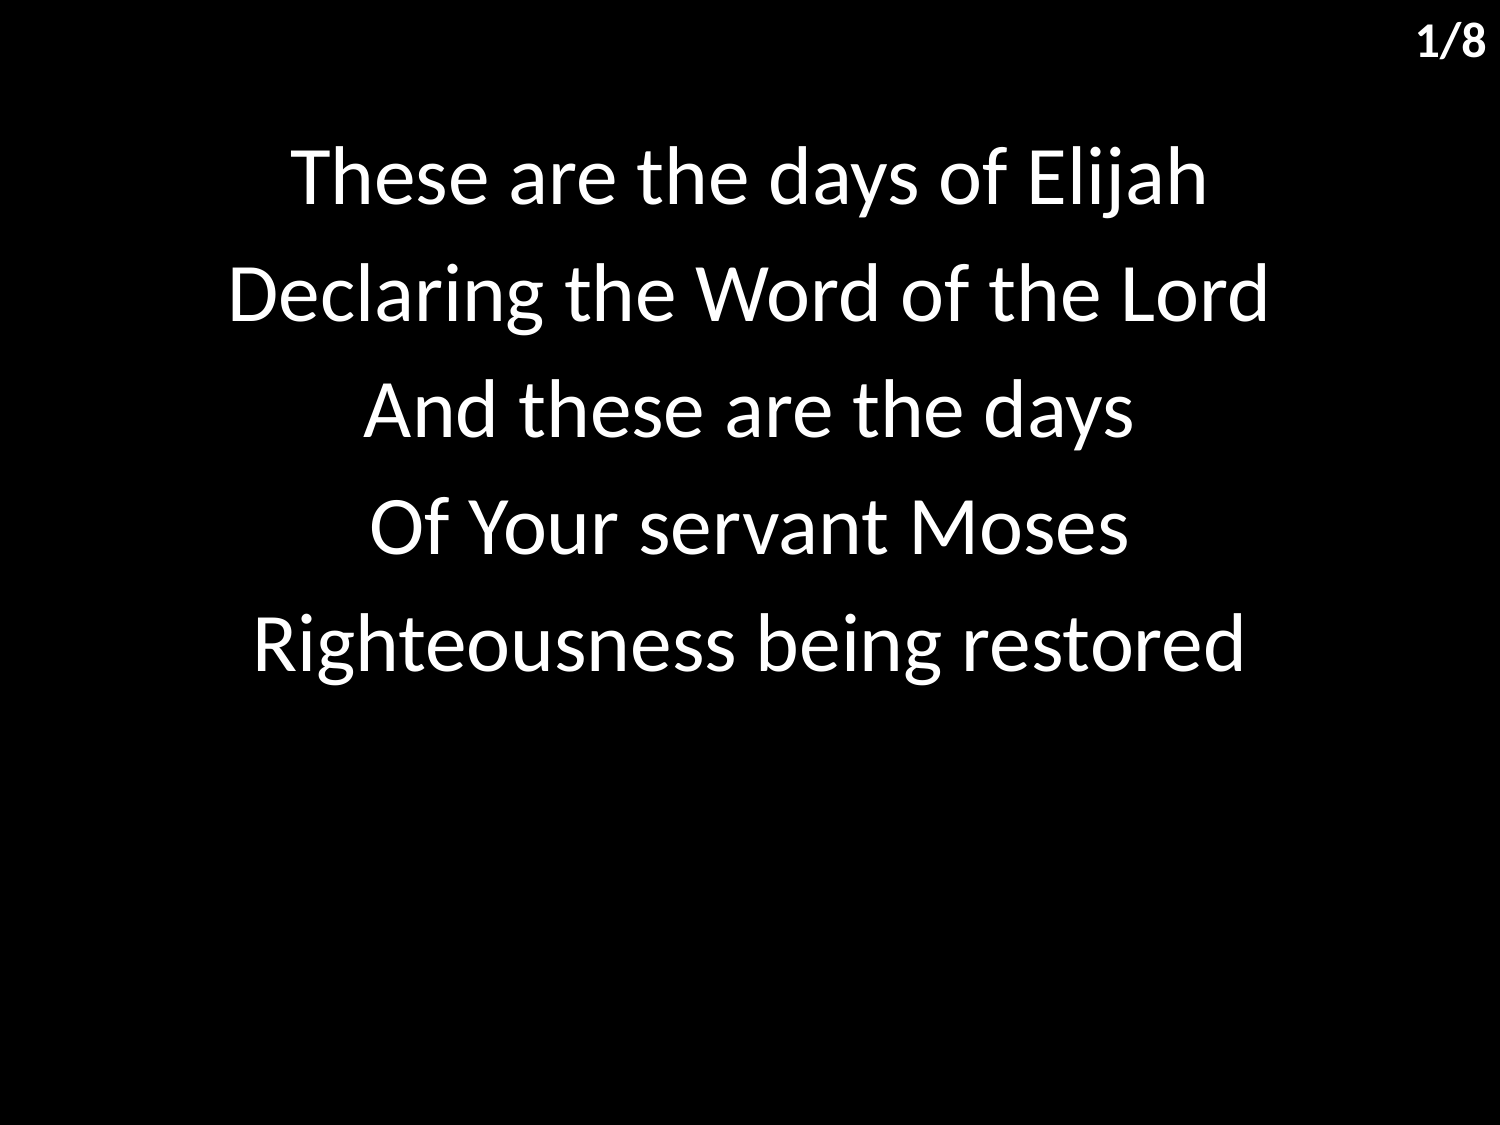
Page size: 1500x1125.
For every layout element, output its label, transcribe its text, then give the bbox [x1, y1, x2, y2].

text_box 1/8 [1399, 0, 1500, 75]
subtitle These are the days of Elijah Declaring the Word of the Lord And these are the days Of Your servant Moses Righteousness being restored [41, 113, 1459, 1125]
